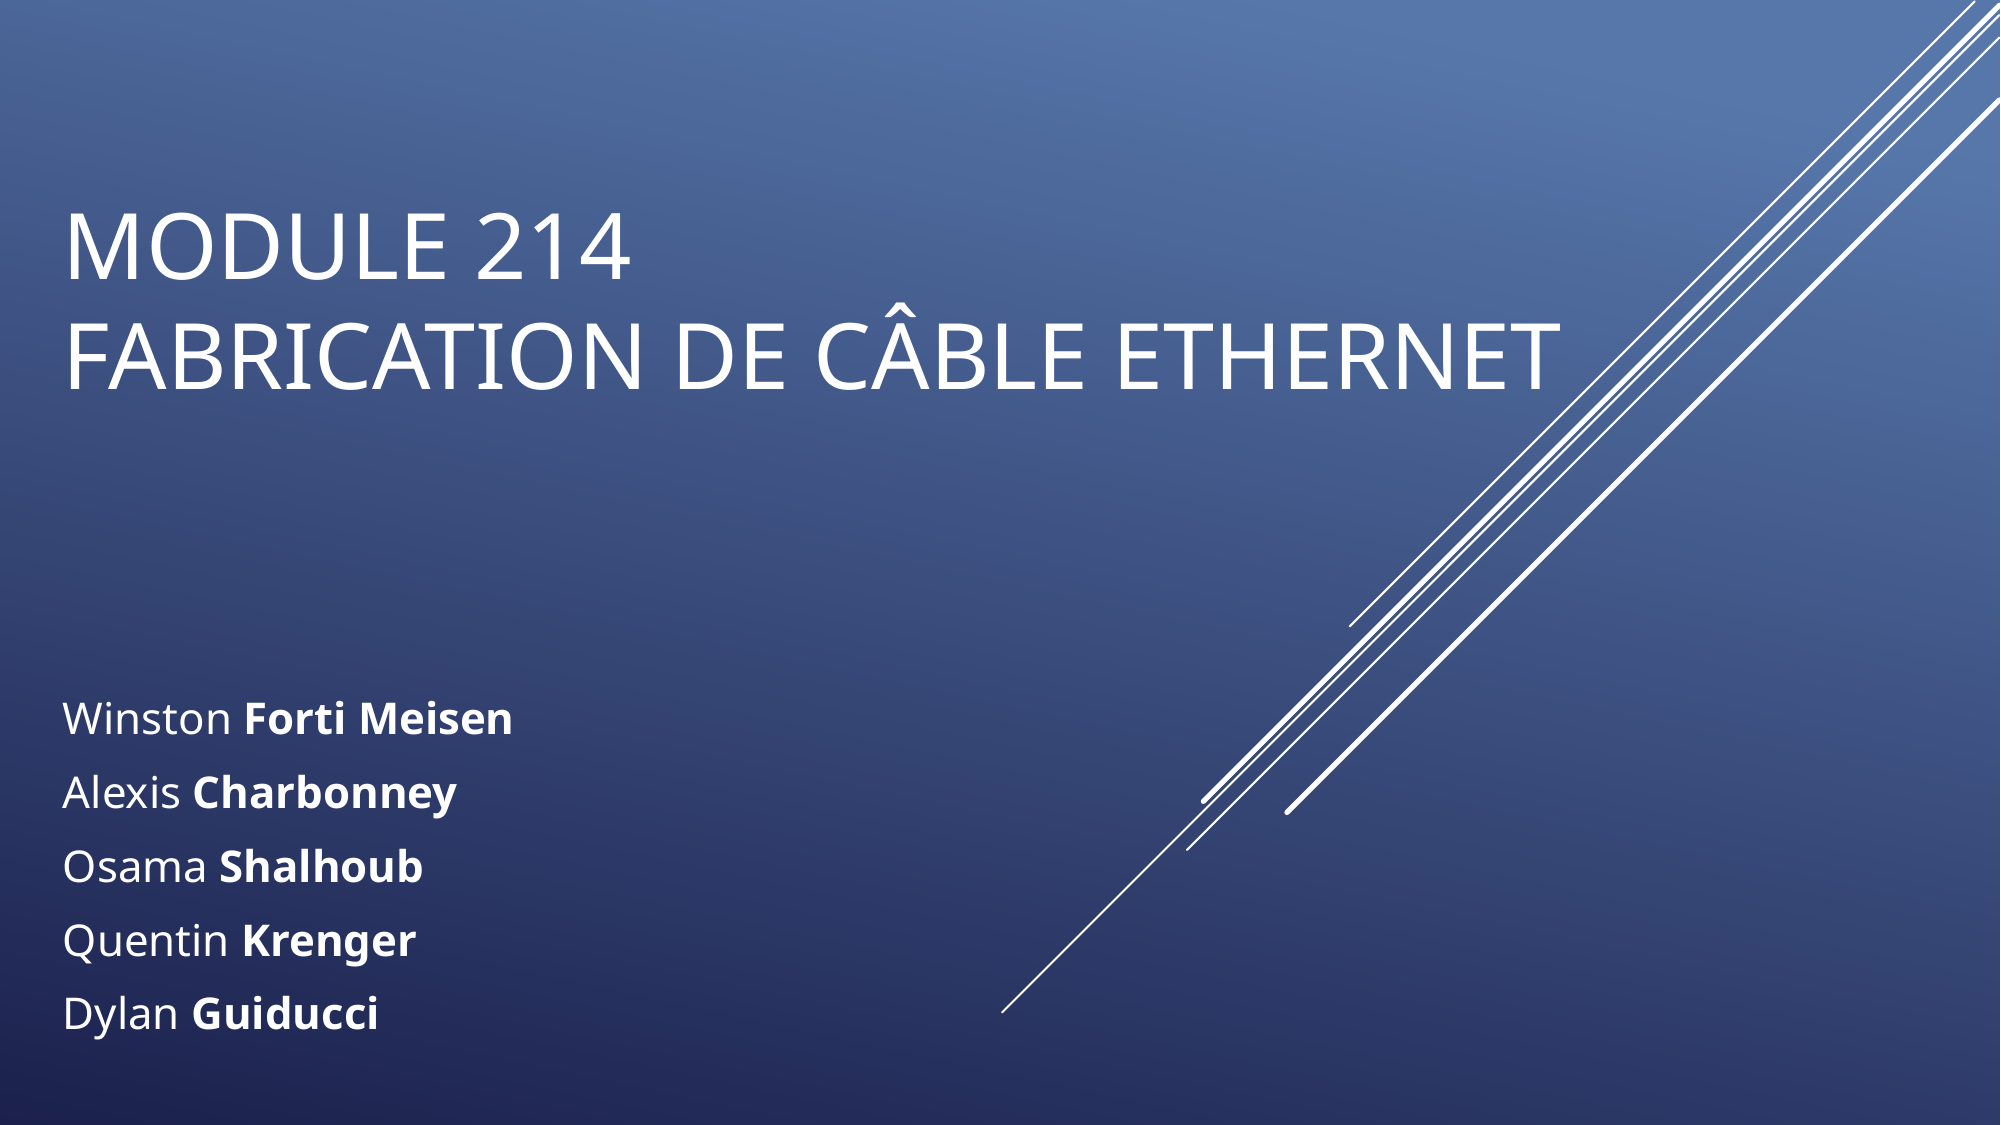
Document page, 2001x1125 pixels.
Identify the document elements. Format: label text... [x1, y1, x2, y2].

subtitle Winston Forti Meisen Alexis Charbonney Osama Shalhoub Quentin Krenger Dylan Guiducci [47, 683, 549, 1064]
title Module 214 Fabrication de câble Ethernet [47, 313, 1634, 416]
